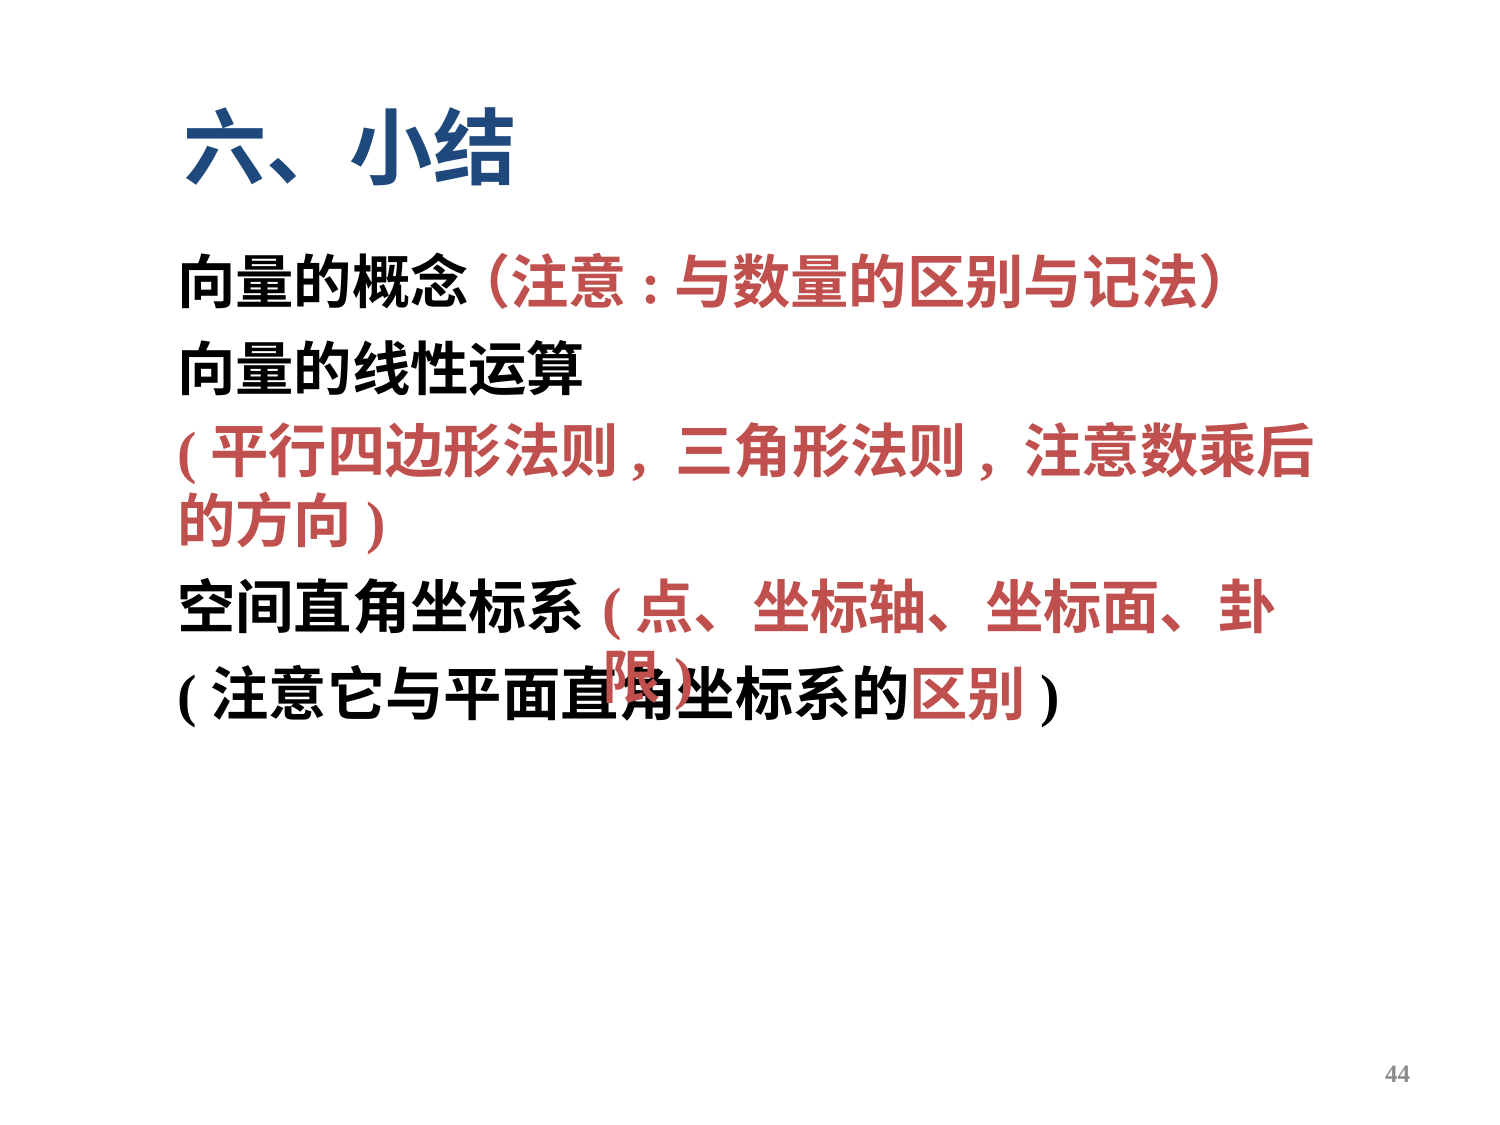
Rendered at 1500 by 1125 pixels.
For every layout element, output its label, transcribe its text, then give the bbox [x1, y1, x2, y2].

text_box （注意:与数量的区别与记法） [437, 237, 1424, 323]
text_box 六、小结 [124, 87, 575, 203]
text_box 空间直角坐标系 [162, 562, 587, 648]
text_box 向量的概念 [162, 237, 437, 323]
text_box 向量的线性运算 [162, 324, 838, 407]
text_box (注意它与平面直角坐标系的区别) [162, 650, 1250, 735]
slide_number 44 [1074, 1042, 1425, 1103]
text_box (点、坐标轴、坐标面、卦限) [587, 562, 1350, 718]
text_box (平行四边形法则, 三角形法则, 注意数乘后的方向) [162, 407, 1338, 562]
